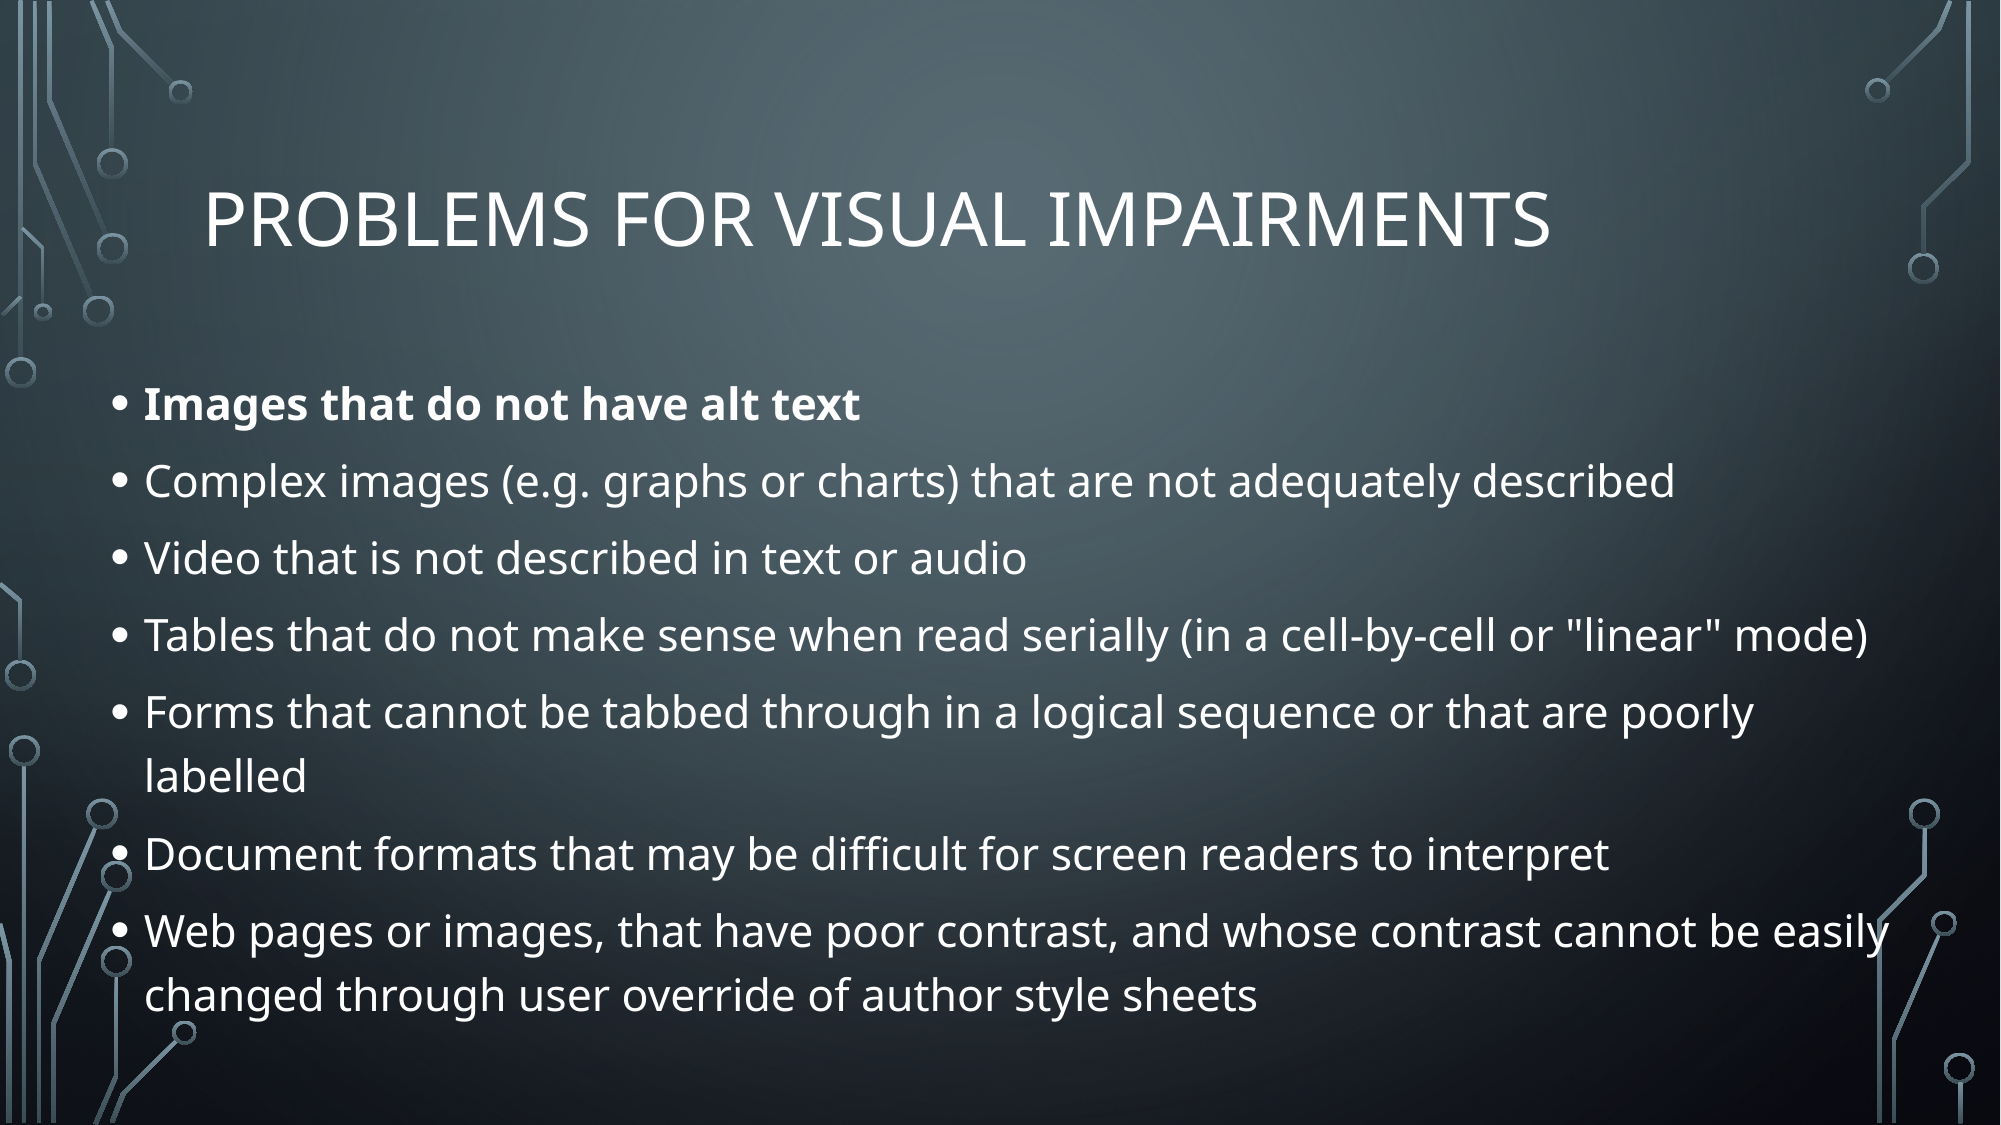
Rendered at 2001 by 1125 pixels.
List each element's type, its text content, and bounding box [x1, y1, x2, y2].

title PROBLEMS FOR VISUAL IMPAIRMENTS [187, 101, 1813, 344]
list Images that do not have alt text Complex images (e.g. graphs or charts) that are not adequately described Video that is not described in text or audio Tables that do not make sense when read serially (in a cell-by-cell or "linear" mode) Forms that cannot be tabbed through in a logical sequence or that are poorly labelled Document formats that may be difficult for screen readers to interpret Web pages or images, that have poor contrast, and whose contrast cannot be easily changed through user override of author style sheets [95, 357, 1905, 1076]
